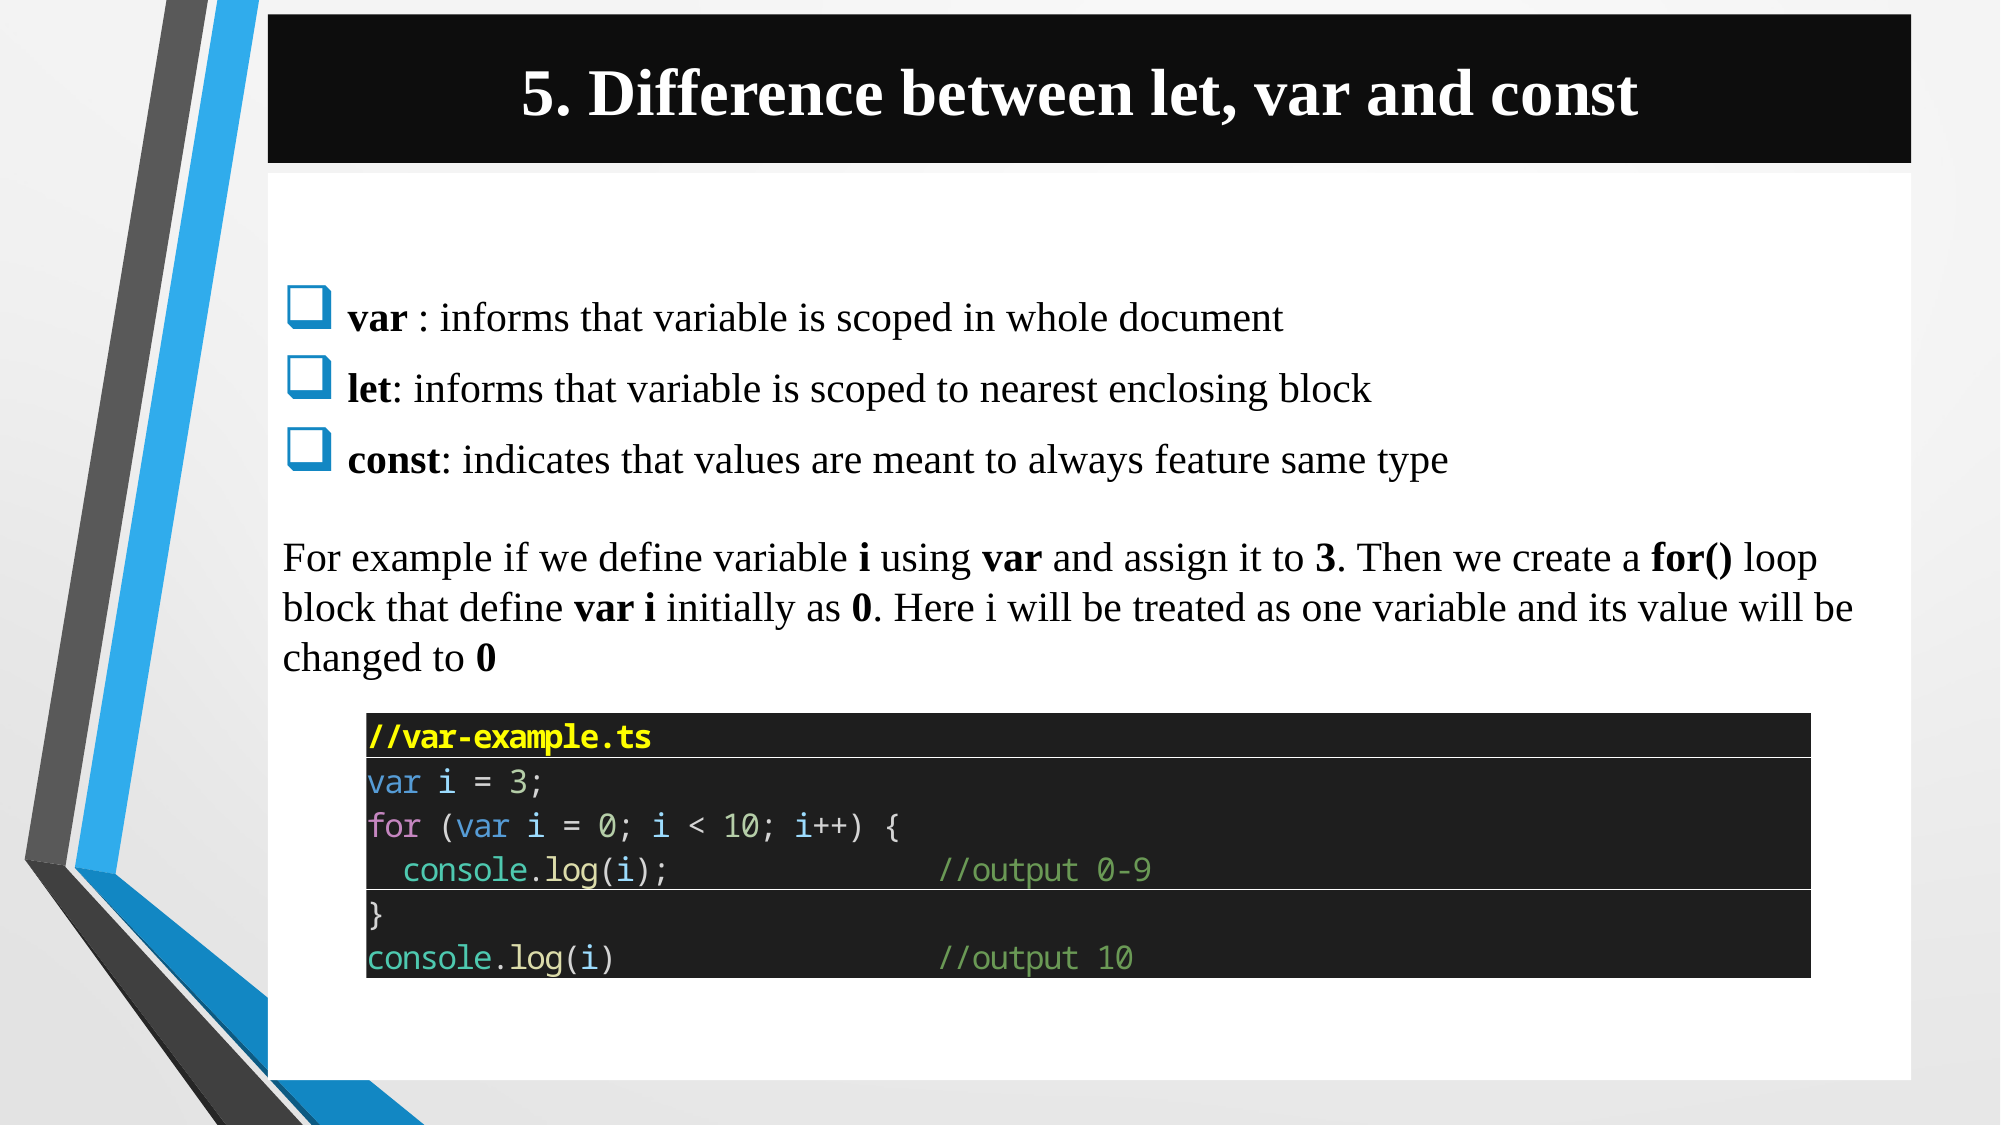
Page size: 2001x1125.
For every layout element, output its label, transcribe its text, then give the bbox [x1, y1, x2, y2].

list var : informs that variable is scoped in whole document let: informs that variable is scoped to nearest enclosing block const: indicates that values are meant to always feature same type For example if we define variable i using var and assign it to 3. Then we create a for() loop block that define var i initially as 0. Here i will be treated as one variable and its value will be changed to 0 [267, 173, 1912, 1081]
title 5. Difference between let, var and const [267, 14, 1912, 163]
picture [366, 713, 1813, 978]
